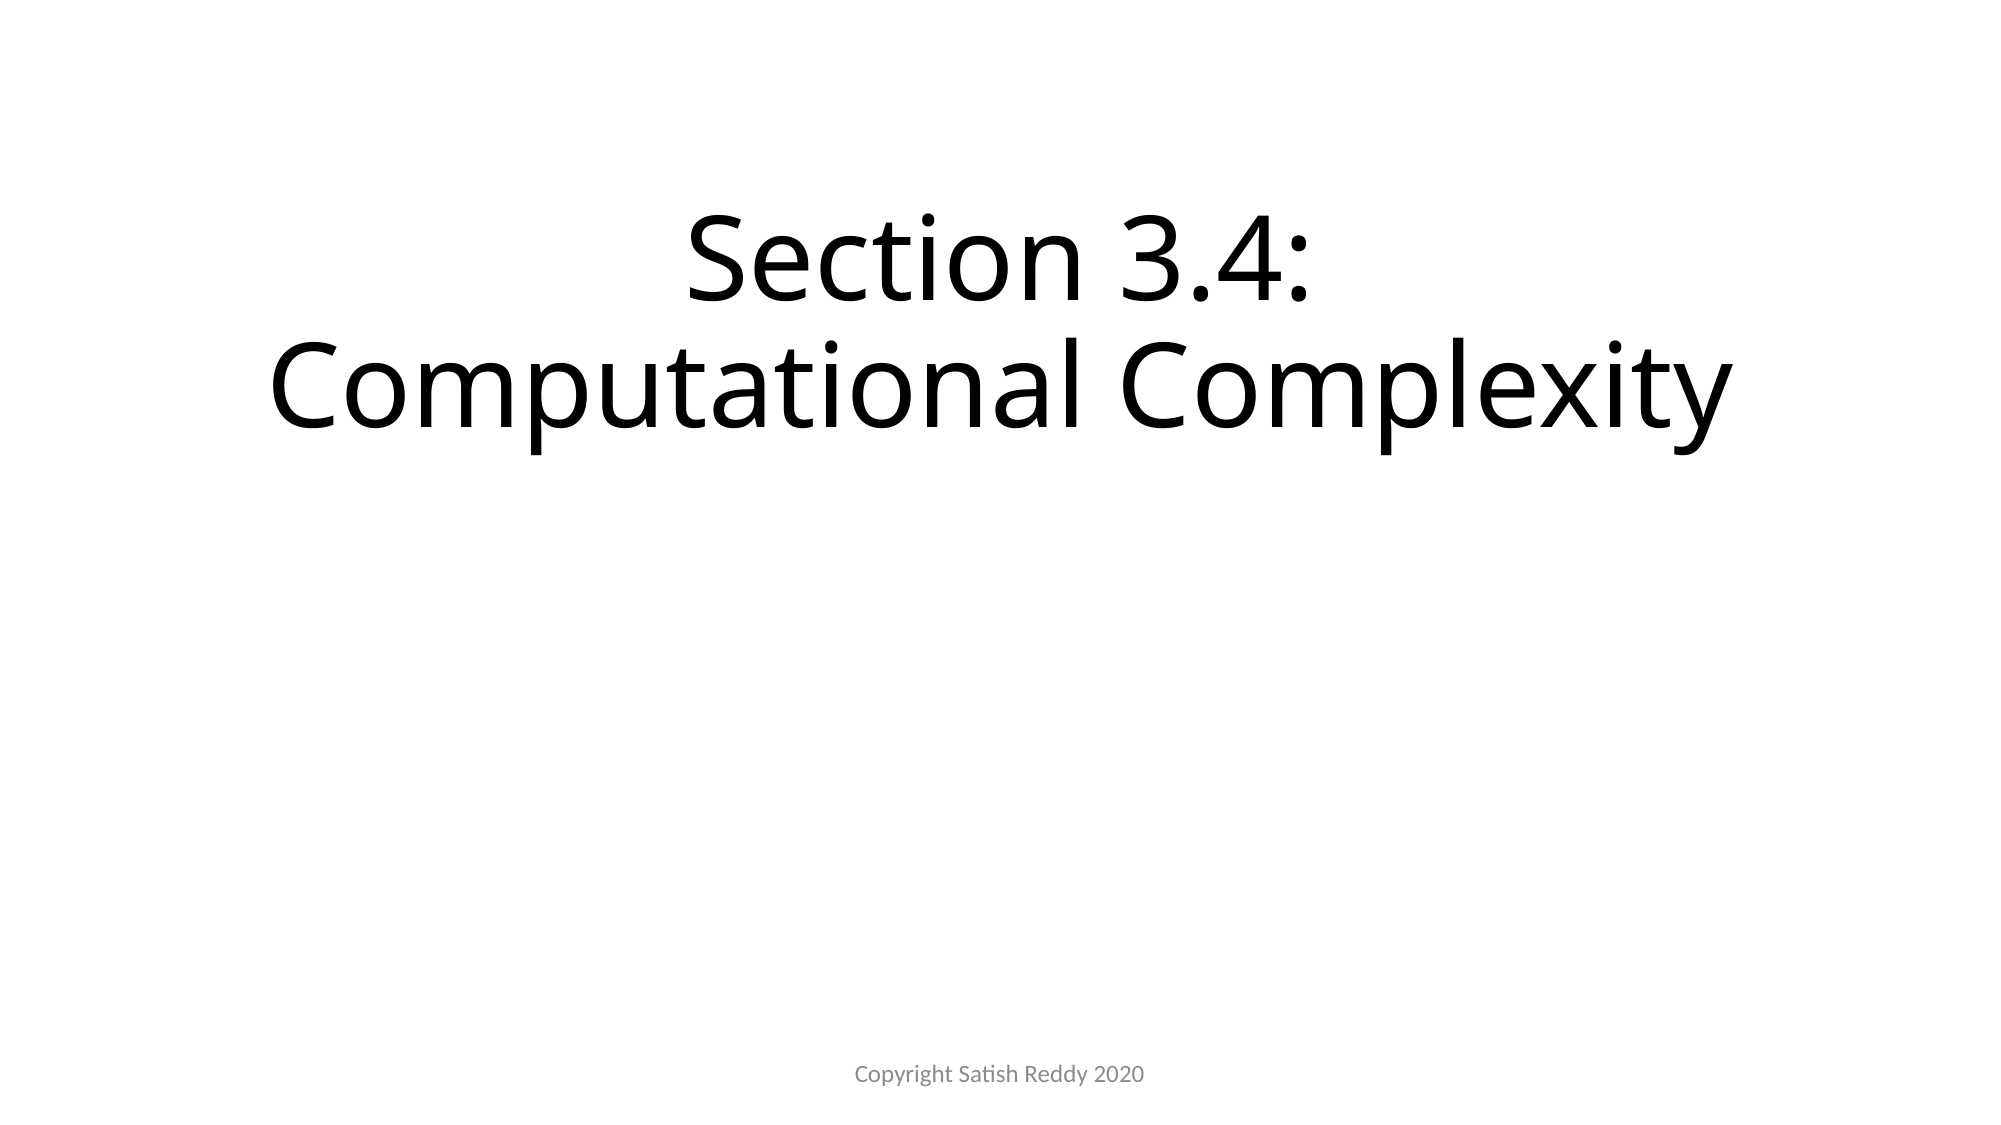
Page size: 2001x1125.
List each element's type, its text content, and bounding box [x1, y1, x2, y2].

title Section 3.4: Computational Complexity [249, 184, 1750, 729]
footer Copyright Satish Reddy 2020 [662, 1042, 1338, 1103]
